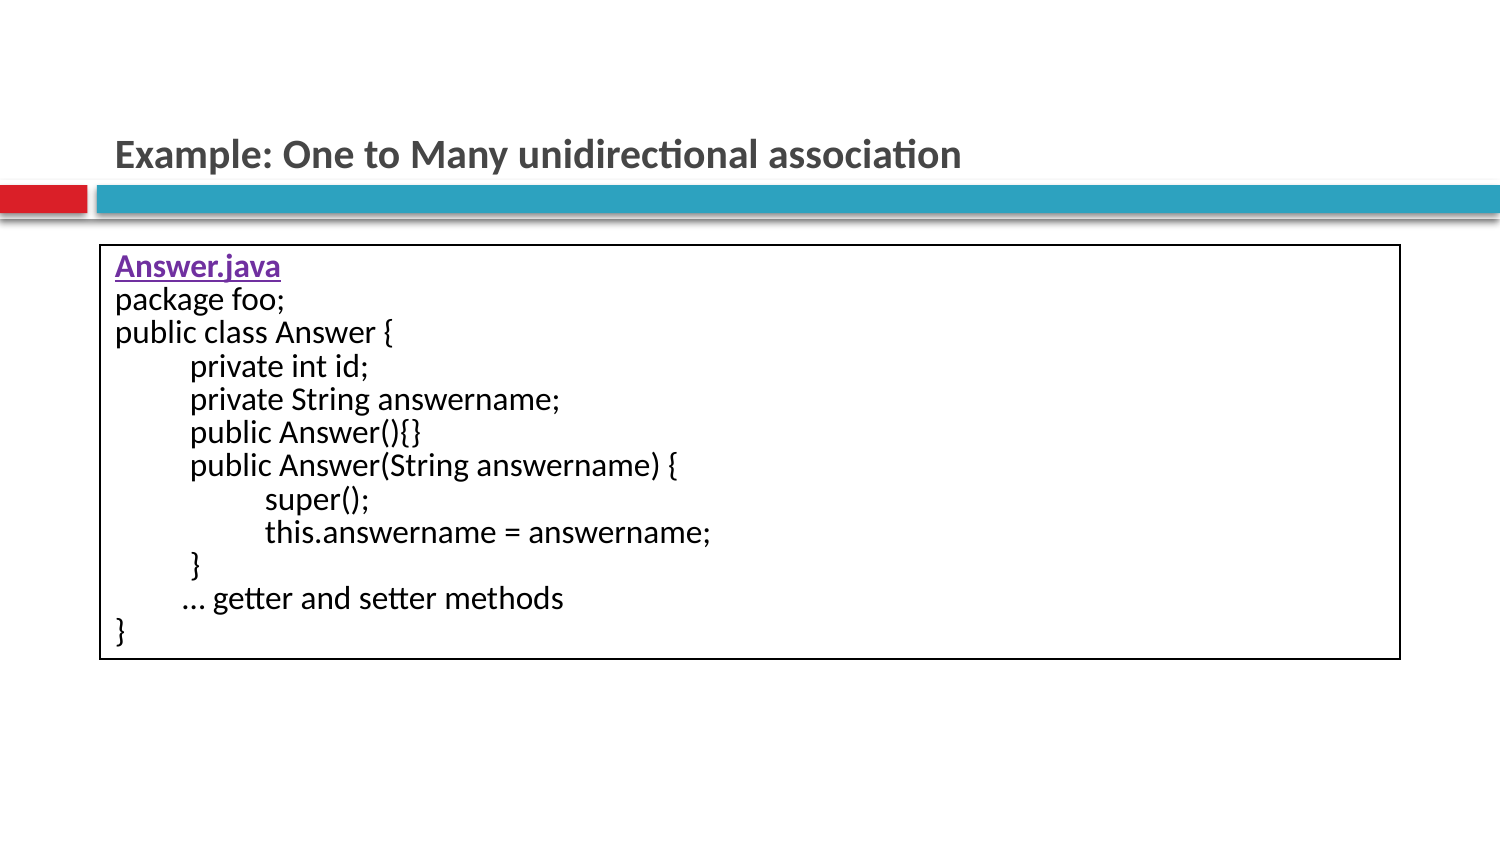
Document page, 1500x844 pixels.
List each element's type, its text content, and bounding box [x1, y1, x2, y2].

title Example: One to Many unidirectional association [99, 18, 1500, 185]
table_header Answer.java package foo; public class Answer { private int id; private String answername; public Answer(){} public Answer(String answername) { super(); this.answername = answername; } … getter and setter methods } [101, 246, 1399, 658]
